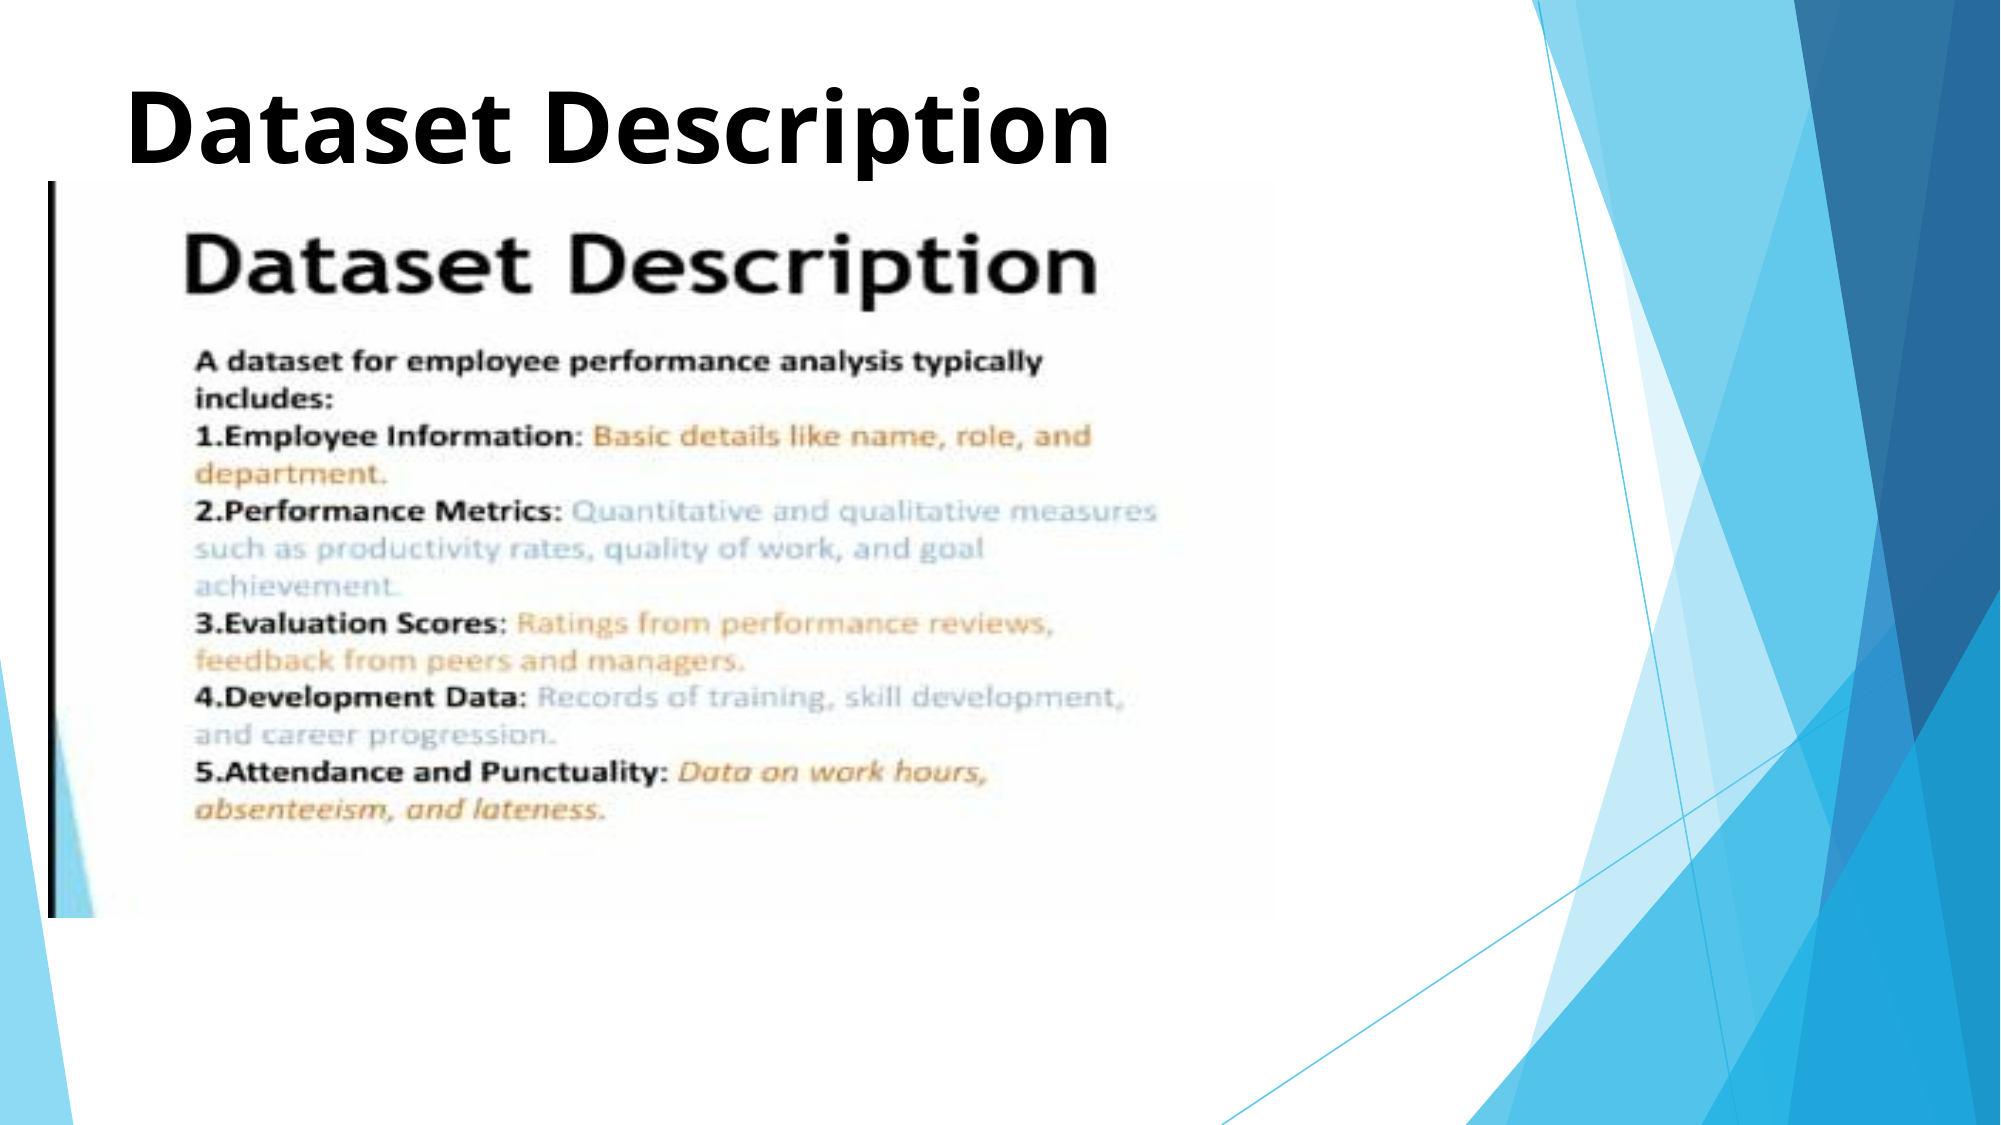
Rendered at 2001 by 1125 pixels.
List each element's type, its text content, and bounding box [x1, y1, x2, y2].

picture [47, 181, 1276, 918]
title Dataset Description [123, 63, 1877, 182]
